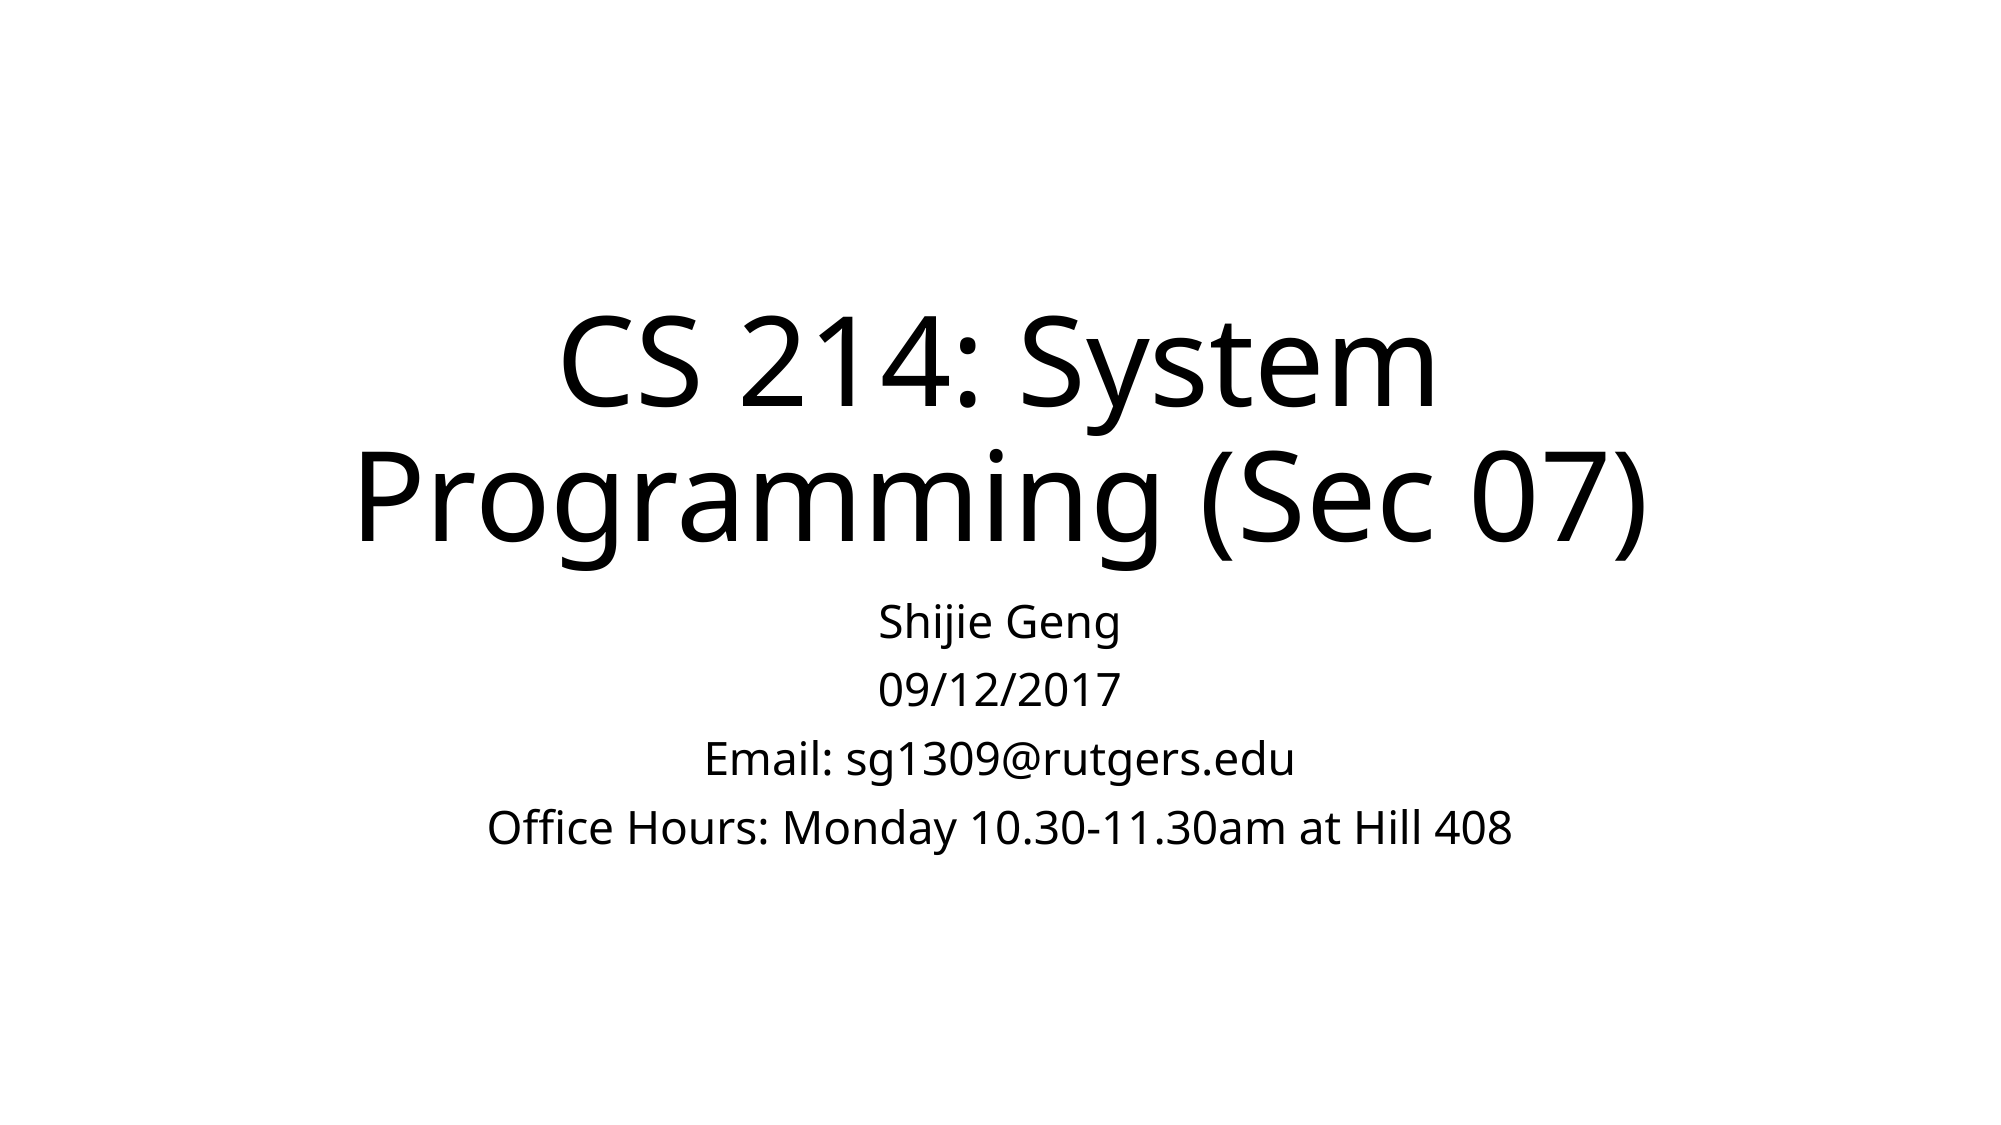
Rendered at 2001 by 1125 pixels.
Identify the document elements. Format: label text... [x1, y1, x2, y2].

subtitle Shijie Geng 09/12/2017 Email: sg1309@rutgers.edu Office Hours: Monday 10.30-11.30am at Hill 408 [249, 590, 1750, 863]
title CS 214: System Programming (Sec 07) [249, 184, 1750, 576]
